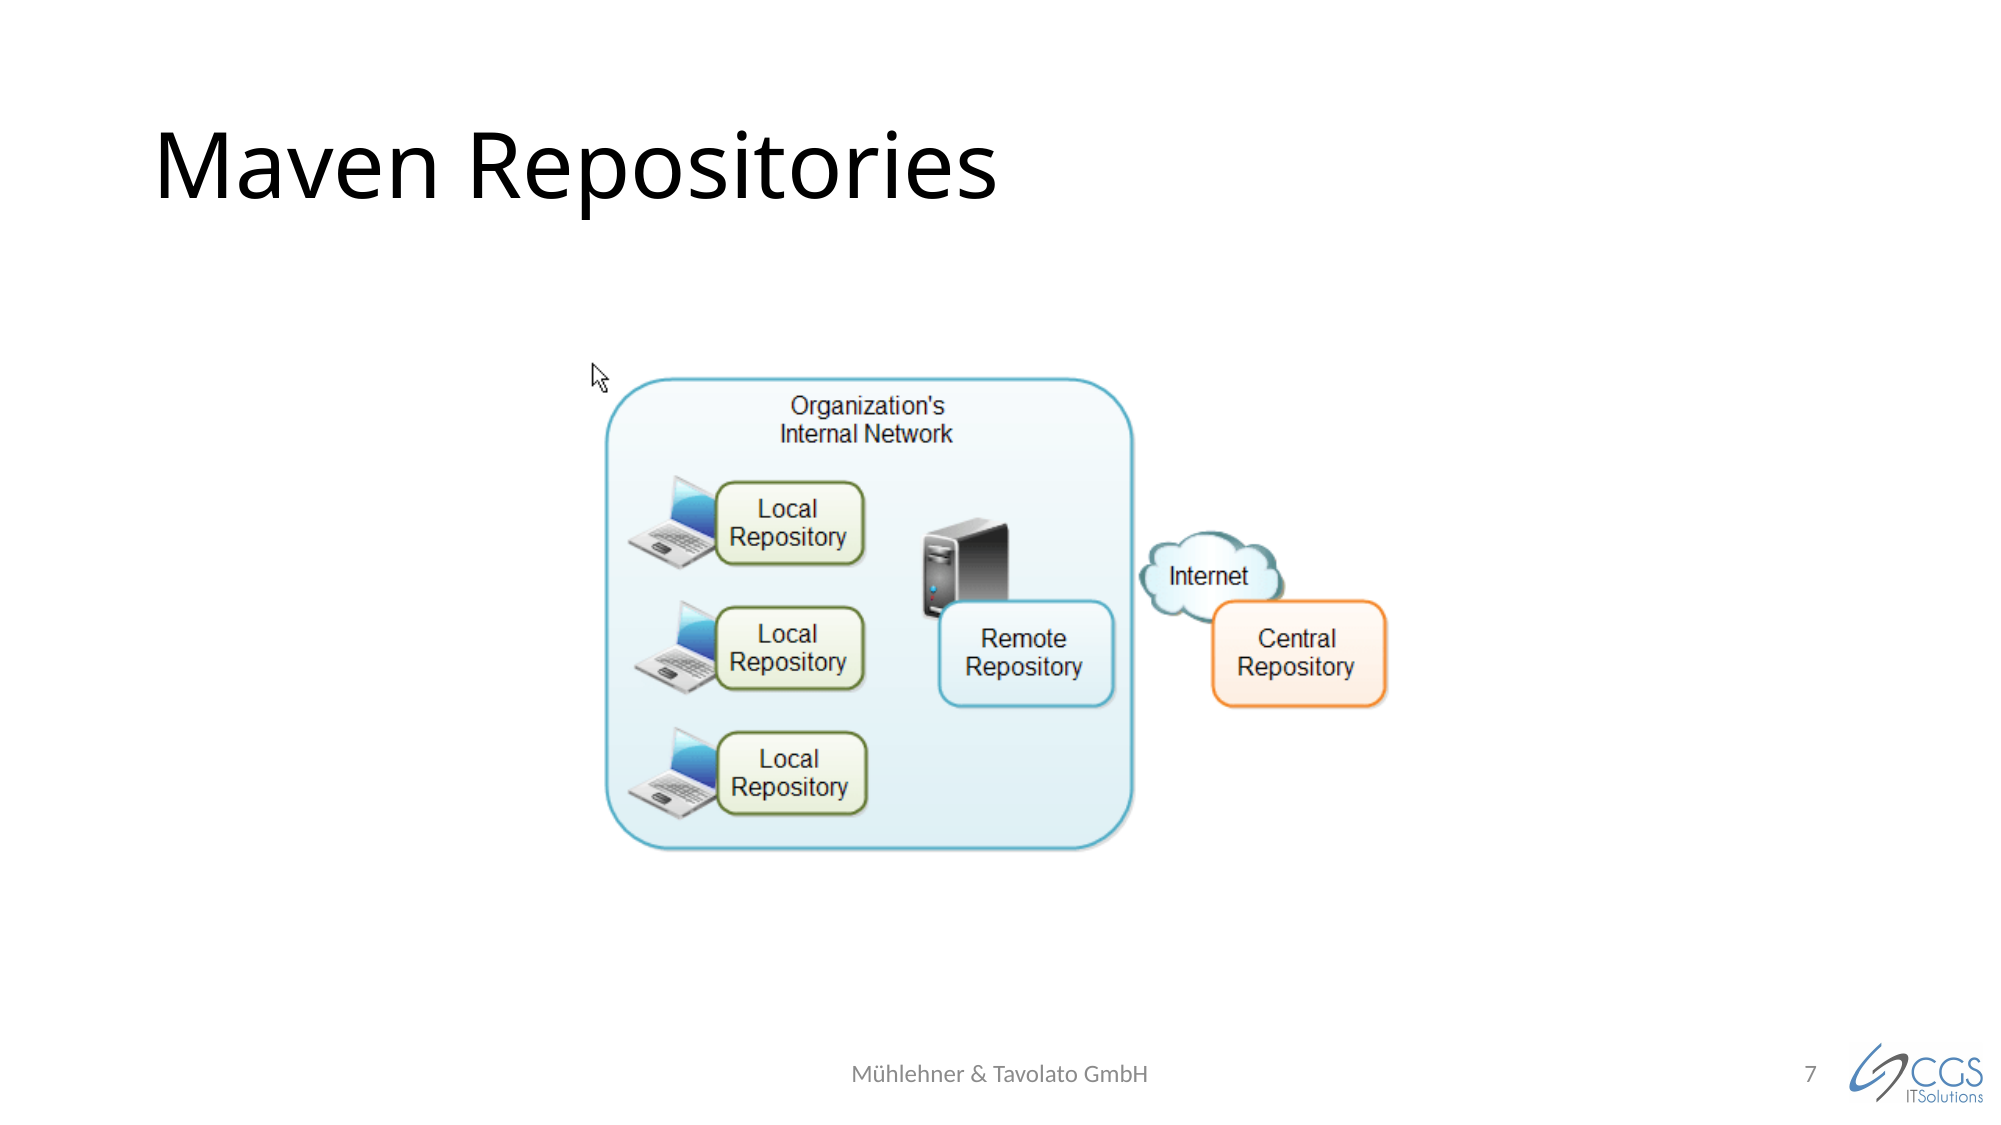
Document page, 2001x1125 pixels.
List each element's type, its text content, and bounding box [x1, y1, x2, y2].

slide_number 7 [1412, 1042, 1833, 1103]
picture [1849, 1042, 1983, 1103]
footer Mühlehner & Tavolato GmbH [662, 1042, 1338, 1103]
title Maven Repositories [137, 59, 1863, 278]
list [589, 360, 1411, 868]
